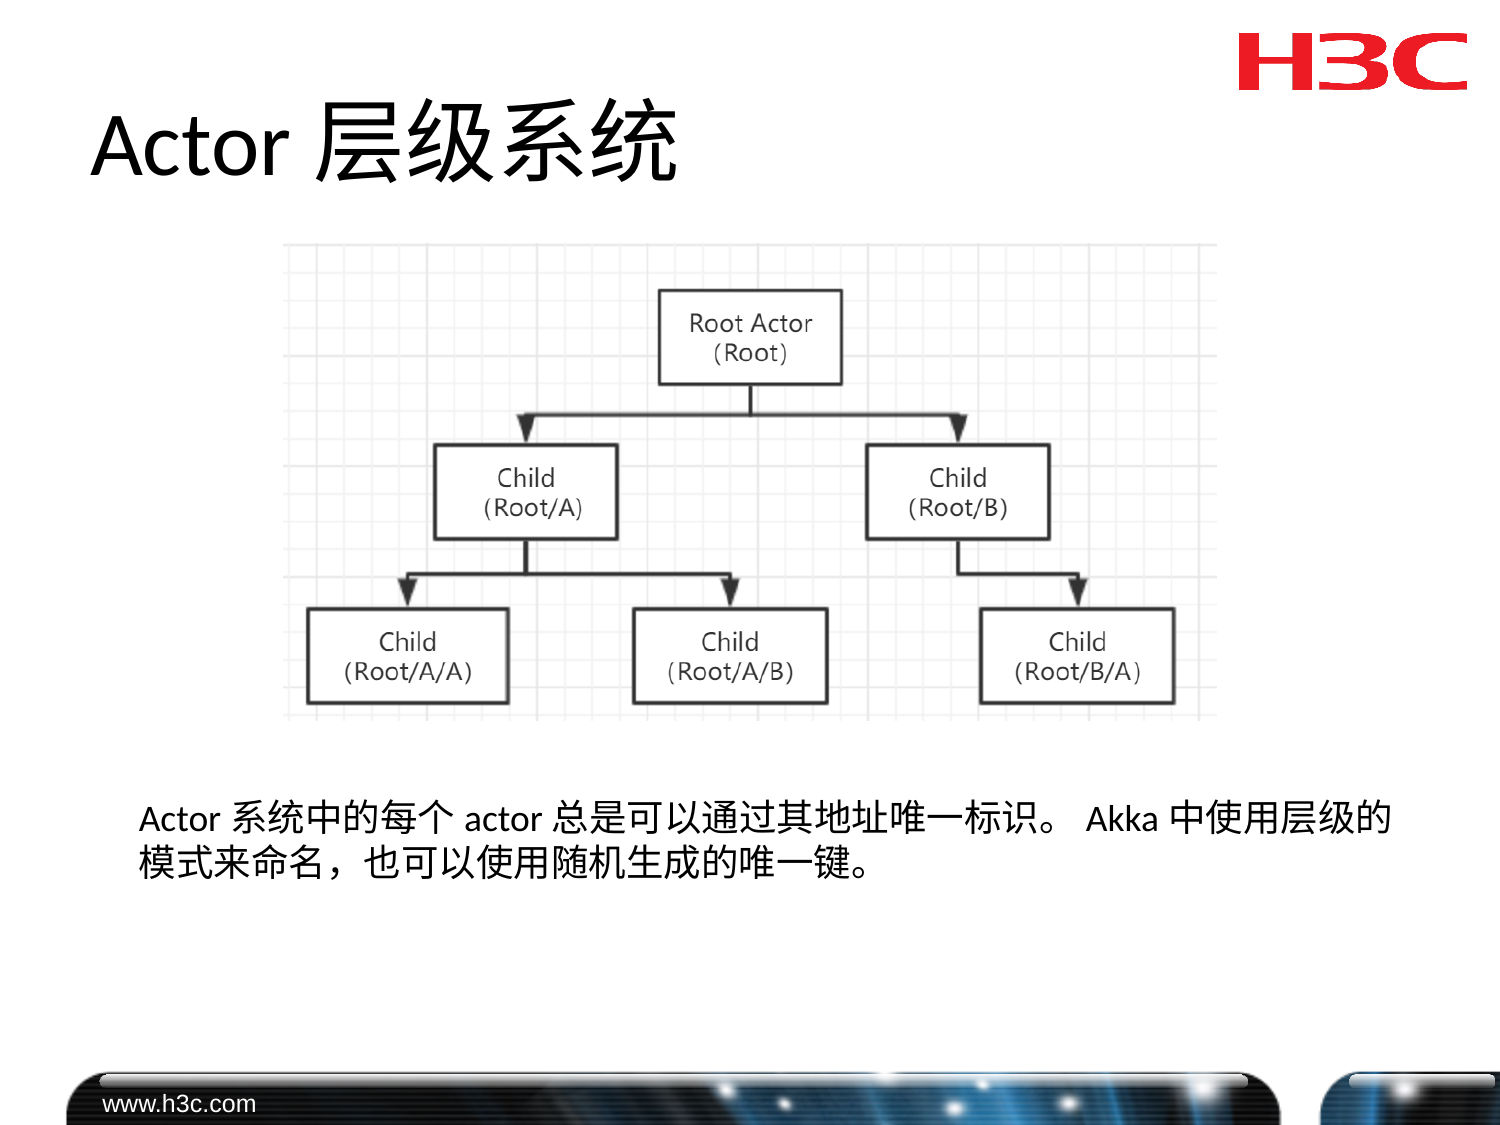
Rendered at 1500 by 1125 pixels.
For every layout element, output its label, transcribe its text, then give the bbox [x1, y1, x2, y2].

picture [1239, 33, 1467, 90]
picture [50, 1051, 1500, 1125]
picture [283, 243, 1217, 721]
text_box Actor系统中的每个actor总是可以通过其地址唯一标识。Akka中使用层级的模式来命名，也可以使用随机生成的唯一键。 [123, 786, 1435, 892]
title Actor层级系统 [75, 45, 1425, 233]
